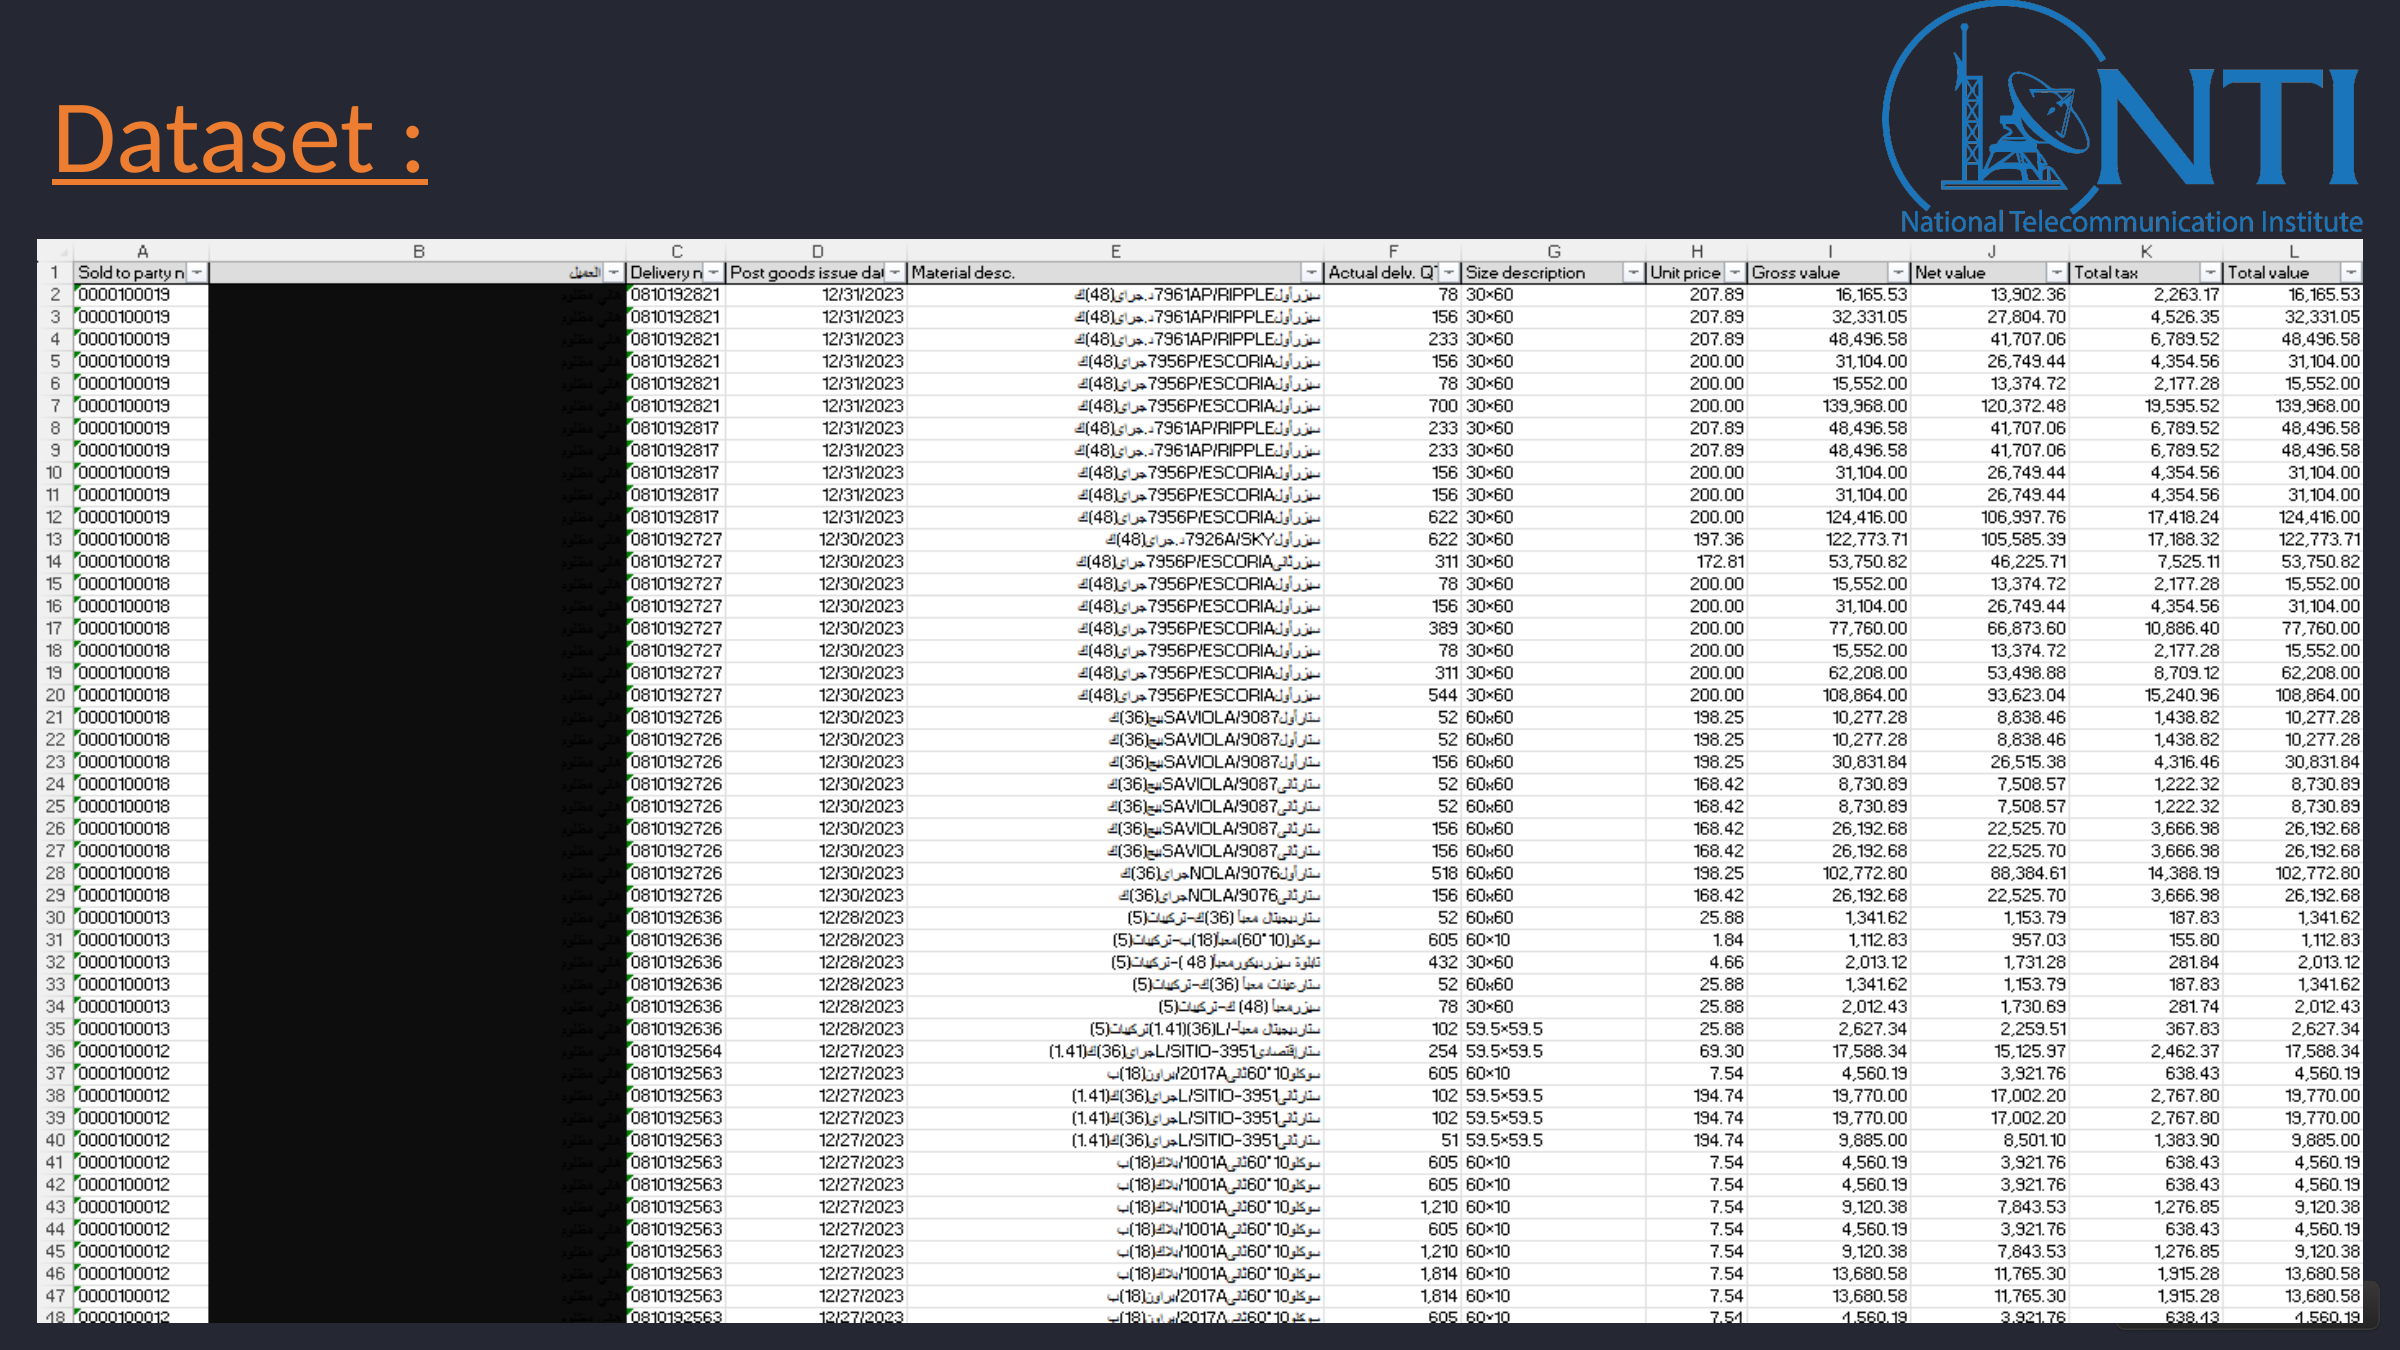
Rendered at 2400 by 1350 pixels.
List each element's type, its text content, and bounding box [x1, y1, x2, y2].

picture [1882, 0, 2363, 233]
text_box Dataset : [37, 60, 778, 201]
picture [37, 239, 2389, 1339]
